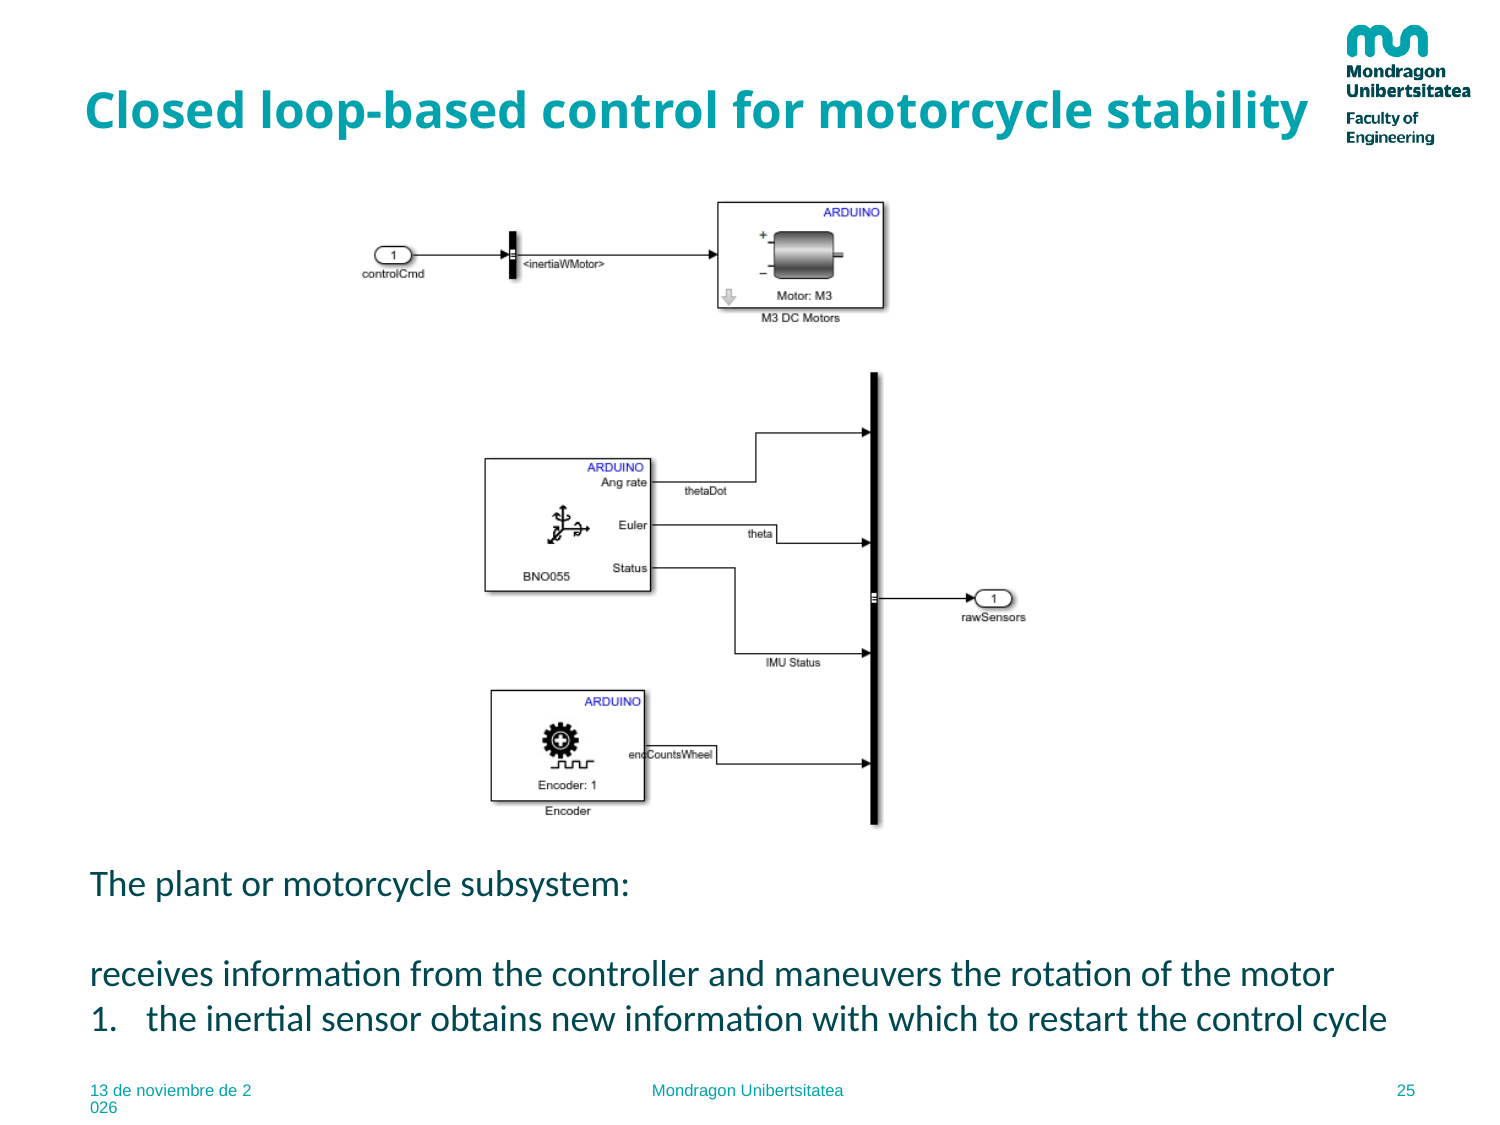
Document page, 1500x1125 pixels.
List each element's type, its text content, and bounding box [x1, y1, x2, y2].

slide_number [75, 1059, 269, 1120]
slide_number 25 [1238, 1059, 1431, 1120]
title Closed loop-based control for motorcycle stability [69, 77, 1327, 148]
footer Mondragon Unibertsitatea [356, 1059, 1140, 1120]
picture [355, 170, 1042, 858]
text_box The plant or motorcycle subsystem: receives information from the controller and maneuvers the rotation of the motor the inertial sensor obtains new information with which to restart the control cycle [74, 851, 1480, 1047]
picture [1319, 0, 1500, 170]
